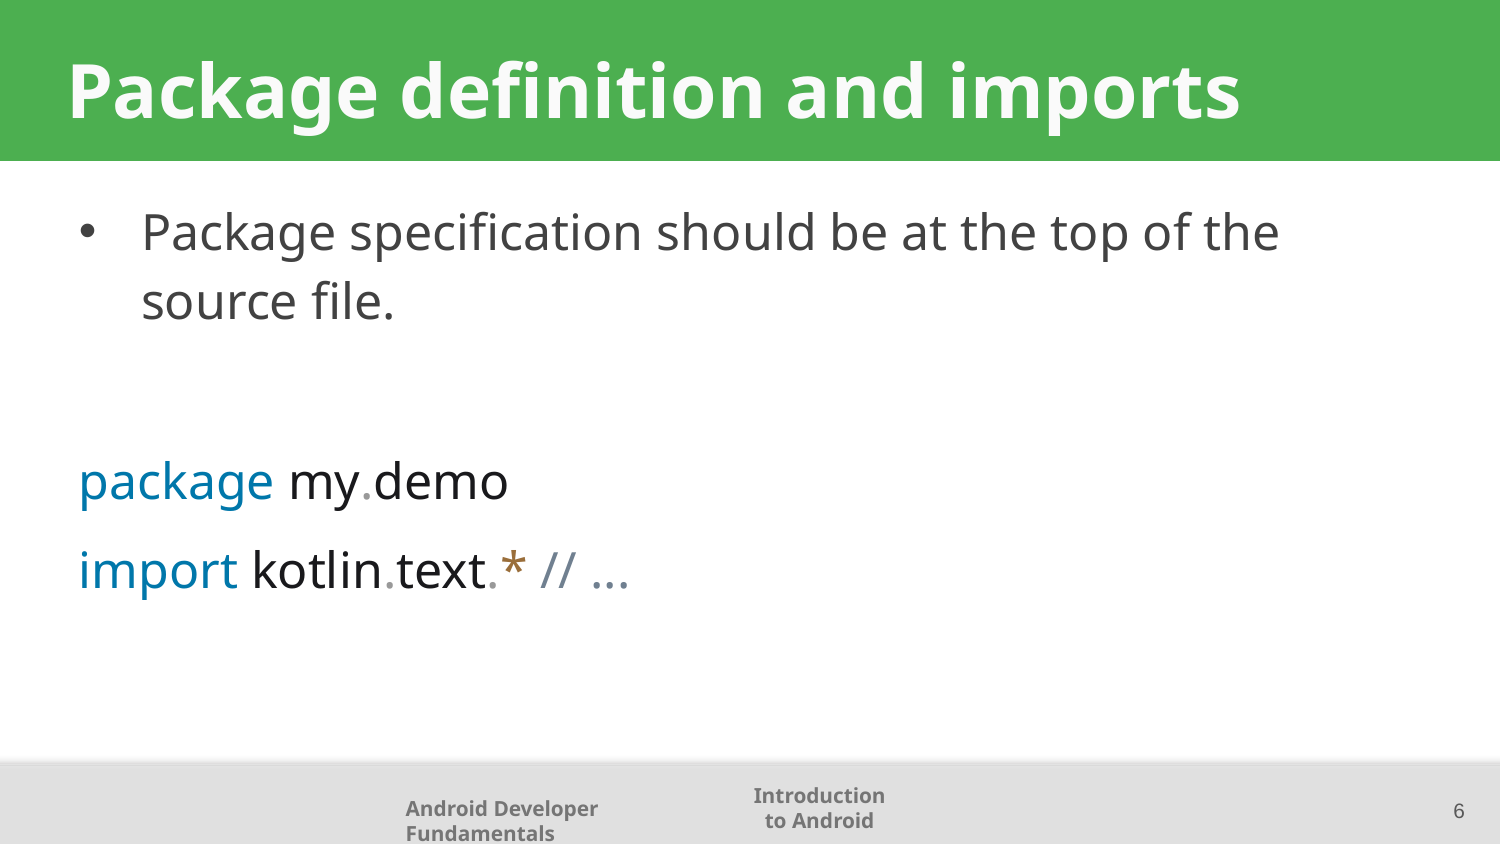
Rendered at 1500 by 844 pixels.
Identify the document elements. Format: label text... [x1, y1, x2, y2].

title Package definition and imports [51, 28, 1449, 122]
list Package specification should be at the top of the source file. package my.demo import kotlin.text.* // ... [51, 176, 1449, 737]
picture [0, 161, 1500, 844]
slide_number 6 [1389, 777, 1480, 842]
